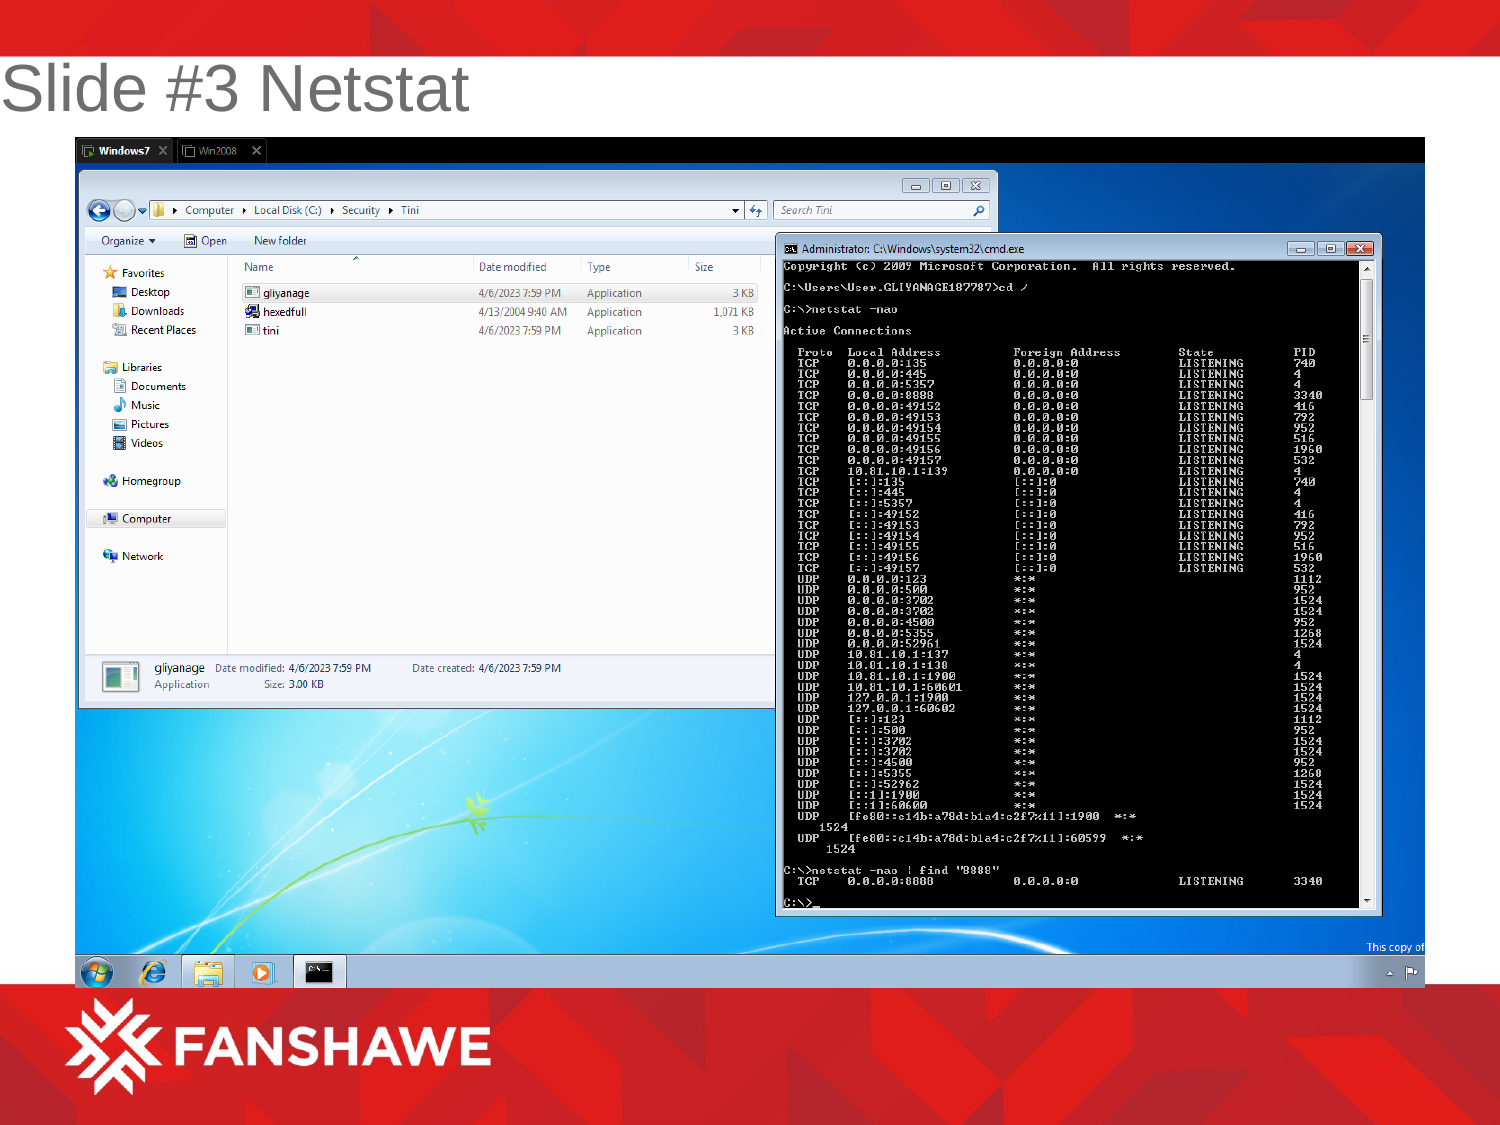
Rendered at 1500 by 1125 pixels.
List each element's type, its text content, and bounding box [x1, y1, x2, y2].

picture [0, 0, 1500, 1125]
title Slide #3 Netstat [0, 45, 1350, 233]
